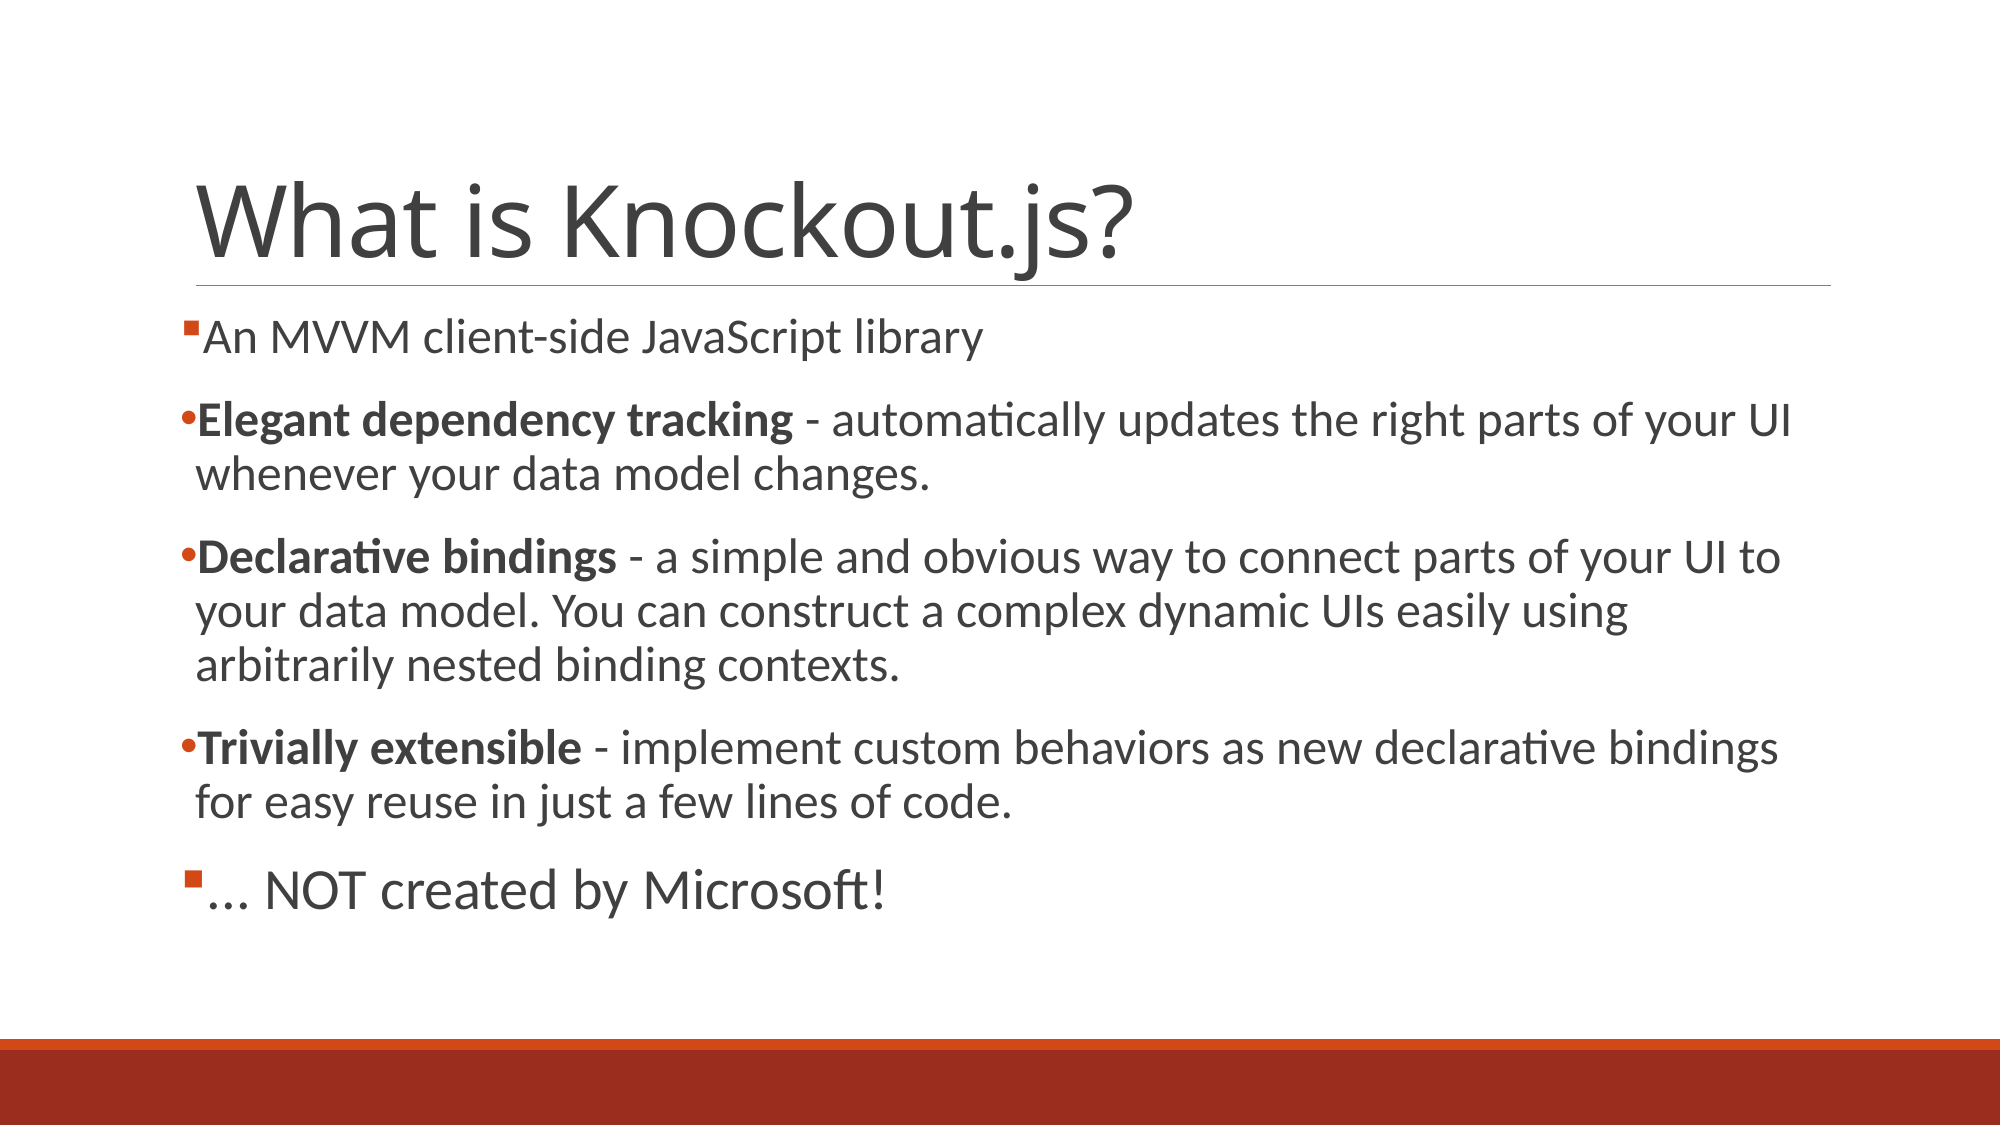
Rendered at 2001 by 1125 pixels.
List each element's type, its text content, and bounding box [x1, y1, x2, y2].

list An MVVM client-side JavaScript library Elegant dependency tracking - automatically updates the right parts of your UI whenever your data model changes. Declarative bindings - a simple and obvious way to connect parts of your UI to your data model. You can construct a complex dynamic UIs easily using arbitrarily nested binding contexts. Trivially extensible - implement custom behaviors as new declarative bindings for easy reuse in just a few lines of code. ... NOT created by Microsoft! [180, 302, 1830, 963]
title What is Knockout.js? [180, 47, 1830, 285]
